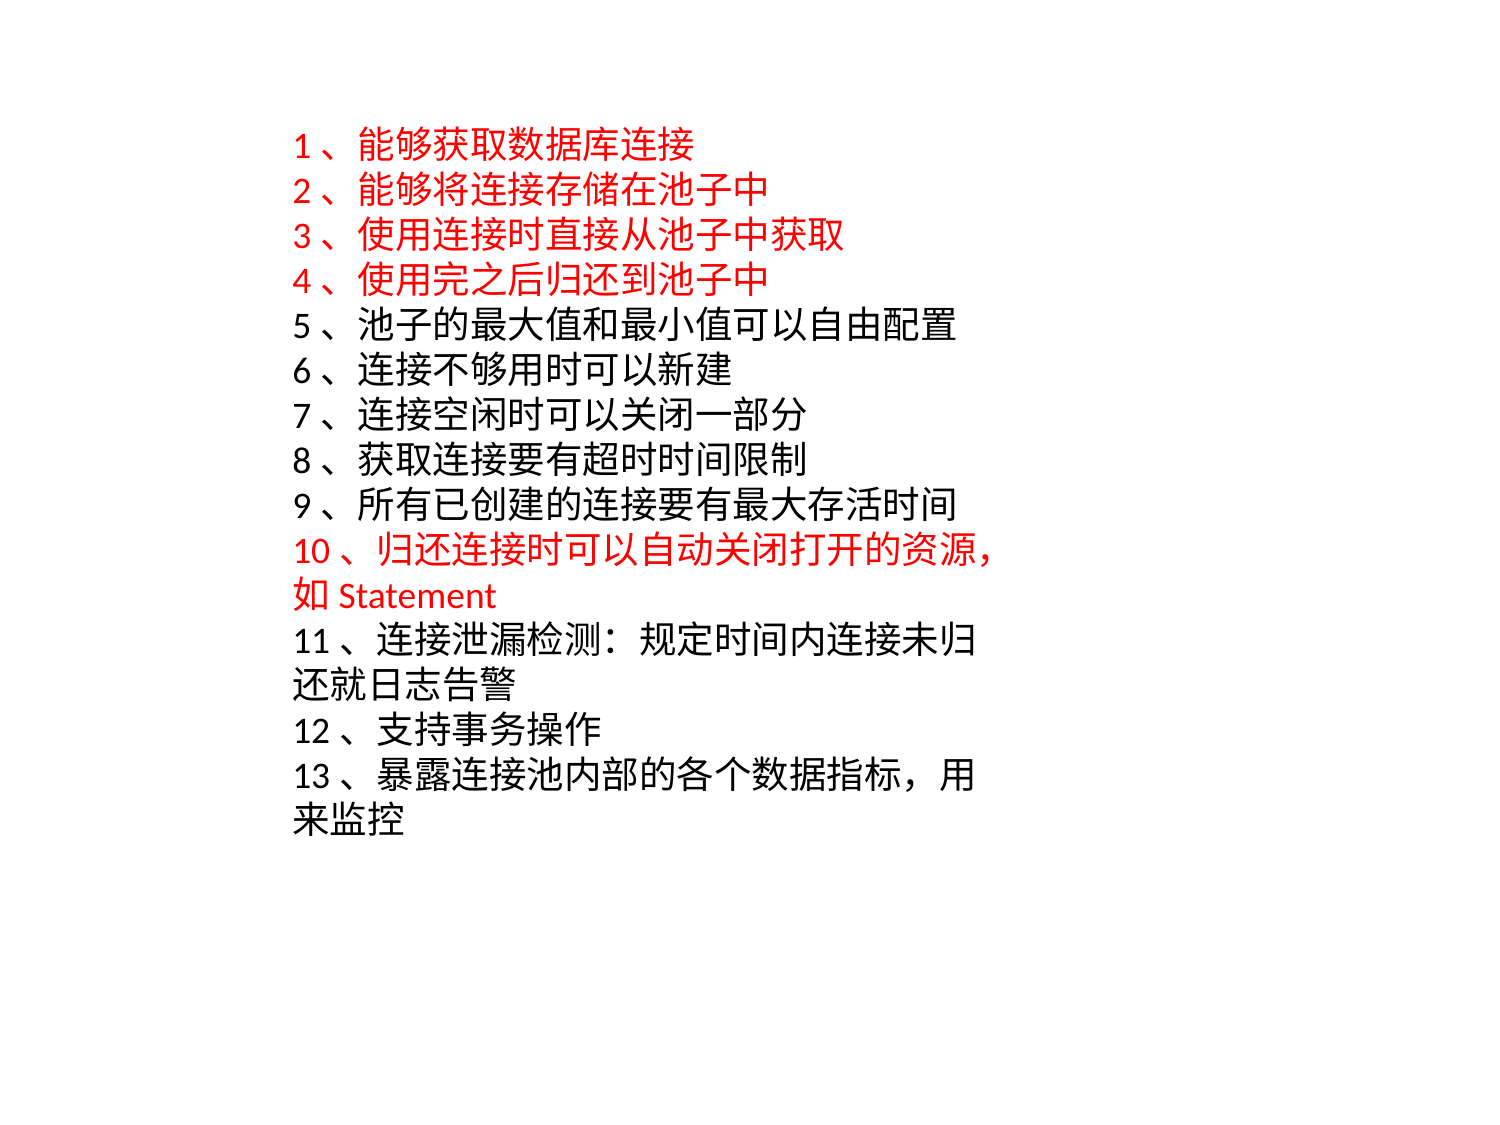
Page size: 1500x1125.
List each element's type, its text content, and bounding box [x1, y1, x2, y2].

text_box 1、能够获取数据库连接 2、能够将连接存储在池子中 3、使用连接时直接从池子中获取 4、使用完之后归还到池子中 5、池子的最大值和最小值可以自由配置 6、连接不够用时可以新建 7、连接空闲时可以关闭一部分 8、获取连接要有超时时间限制 9、所有已创建的连接要有最大存活时间 10、归还连接时可以自动关闭打开的资源，如Statement 11、连接泄漏检测：规定时间内连接未归还就日志告警 12、支持事务操作 13、暴露连接池内部的各个数据指标，用来监控 [277, 113, 1028, 849]
